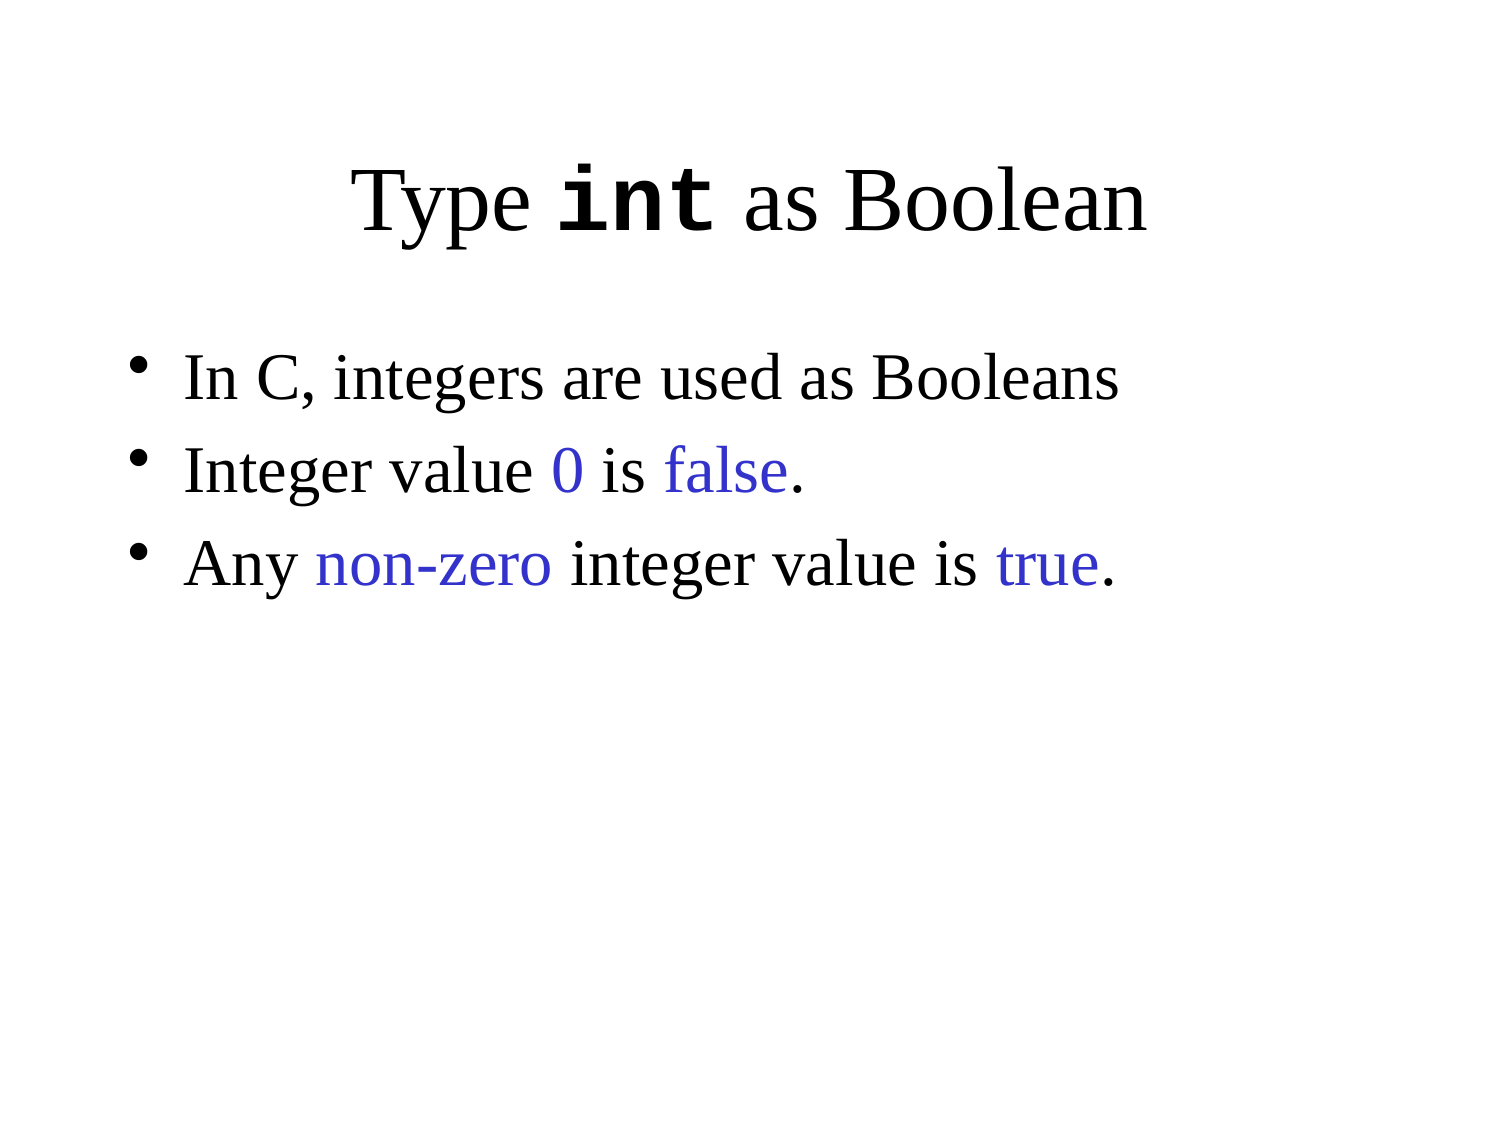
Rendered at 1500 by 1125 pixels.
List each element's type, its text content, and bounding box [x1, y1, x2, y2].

list In C, integers are used as Booleans Integer value 0 is false. Any non-zero integer value is true. [112, 324, 1388, 1000]
title Type int as Boolean [112, 99, 1388, 288]
